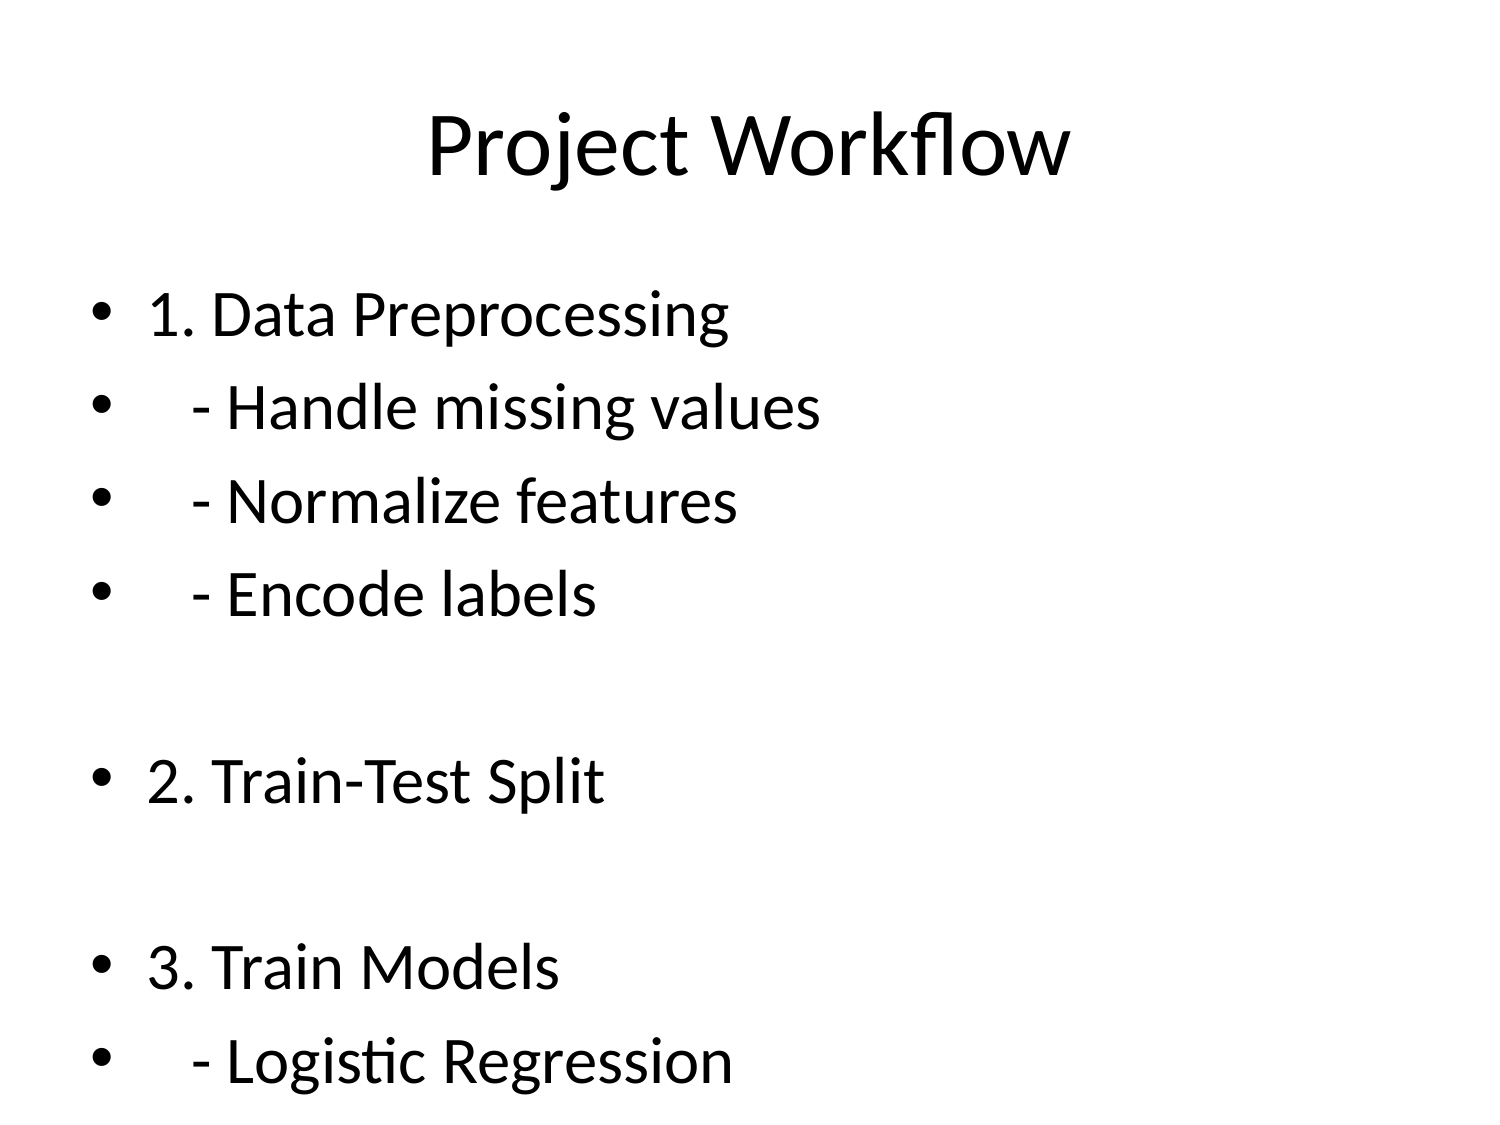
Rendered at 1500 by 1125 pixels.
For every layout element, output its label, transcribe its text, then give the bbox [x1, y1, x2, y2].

list 1. Data Preprocessing - Handle missing values - Normalize features - Encode labels 2. Train-Test Split 3. Train Models - Logistic Regression - Decision Tree - Random Forest - SVM 4. Evaluate & Compare [75, 262, 1425, 1005]
title Project Workflow [75, 45, 1425, 233]
